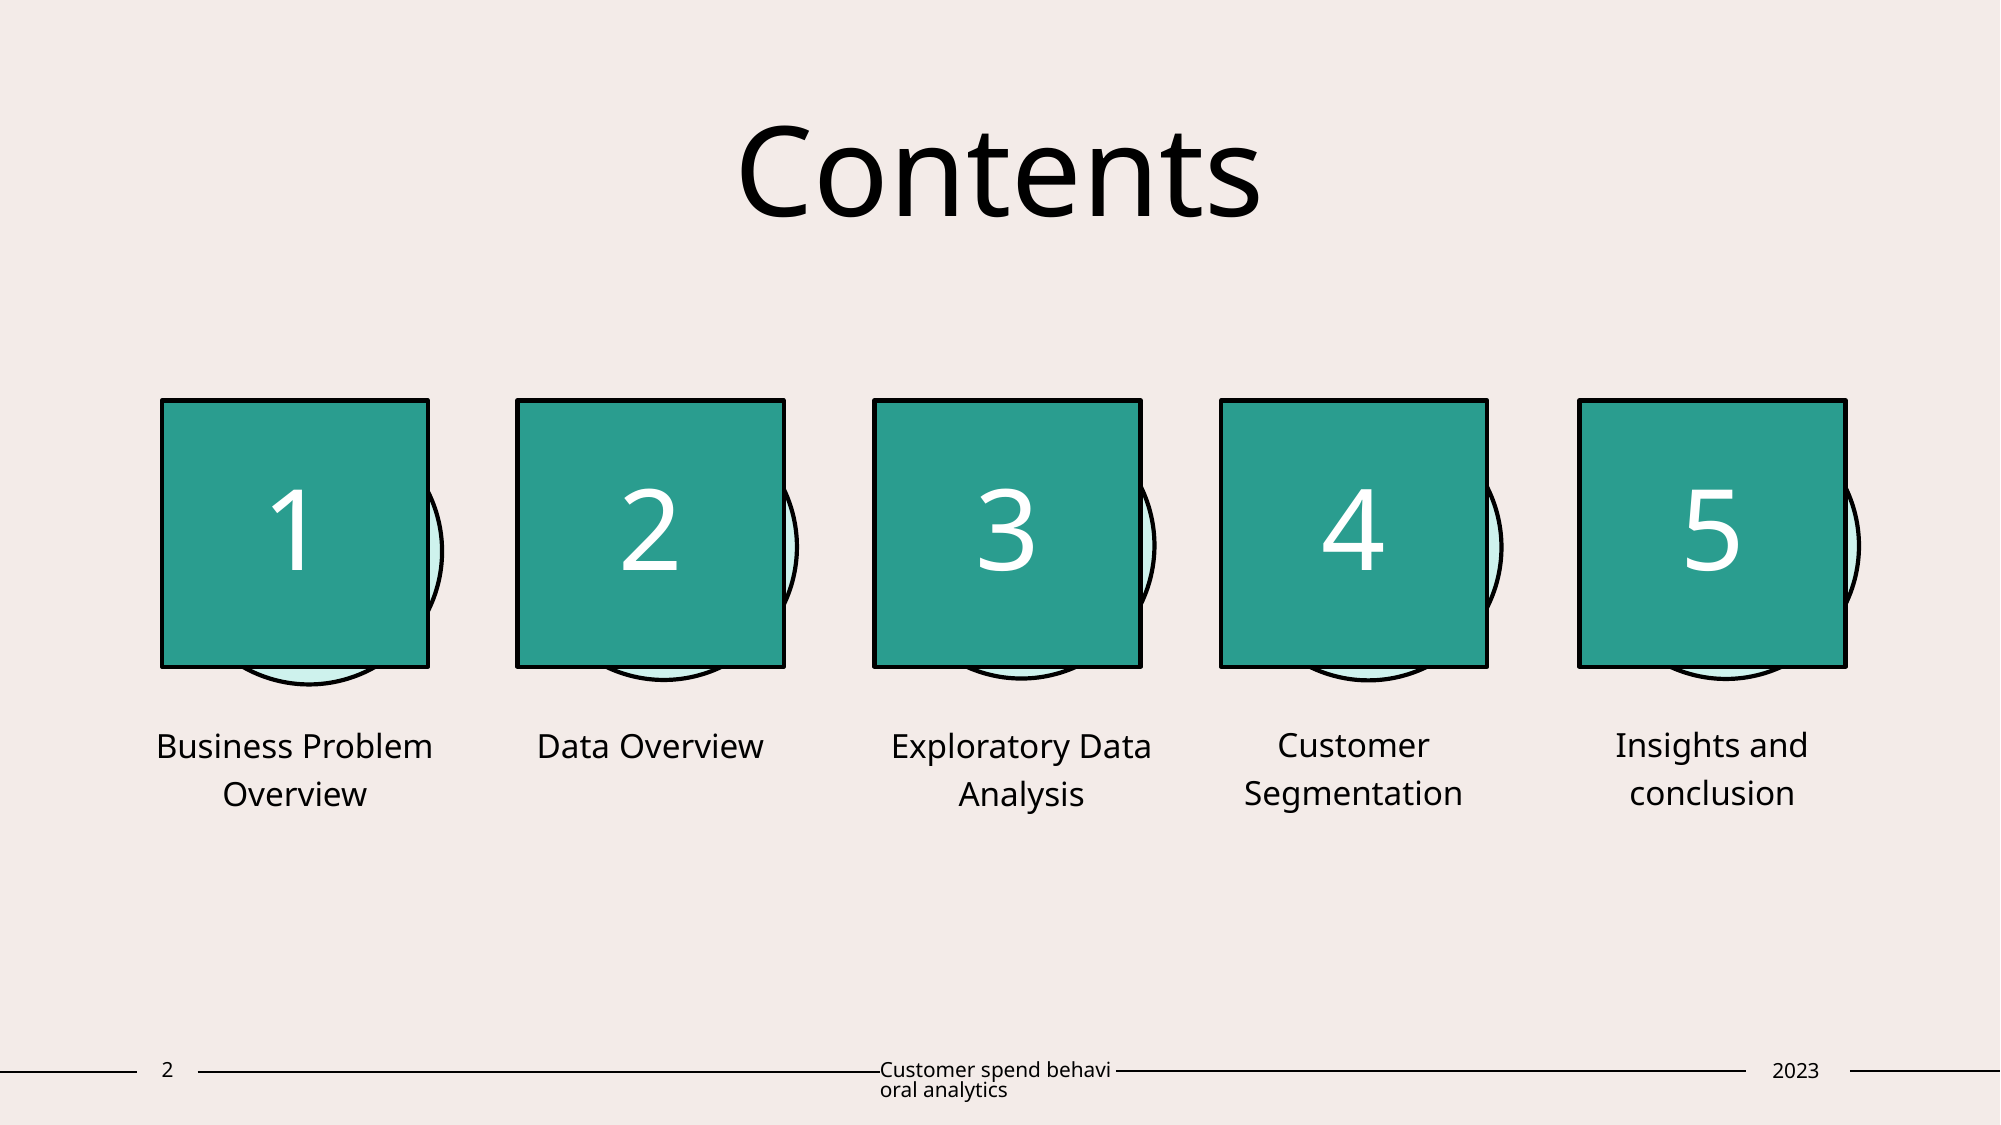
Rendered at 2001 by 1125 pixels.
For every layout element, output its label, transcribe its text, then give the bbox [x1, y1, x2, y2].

slide_number 2 [137, 1050, 198, 1091]
list 4 [1219, 398, 1489, 669]
list 2 [515, 398, 786, 669]
slide_number 2023 [1743, 1050, 1849, 1091]
list Customer Segmentation [1194, 708, 1514, 813]
list 5 [1577, 398, 1848, 669]
list 1 [160, 398, 430, 669]
title Contents [187, 83, 1813, 251]
list Exploratory Data Analysis [862, 709, 1182, 854]
list 3 [872, 398, 1143, 669]
list Business Problem Overview [135, 709, 455, 813]
list Insights and conclusion [1552, 708, 1873, 813]
footer Customer spend behavioral analytics [879, 1050, 1120, 1091]
list Data Overview [490, 709, 811, 814]
